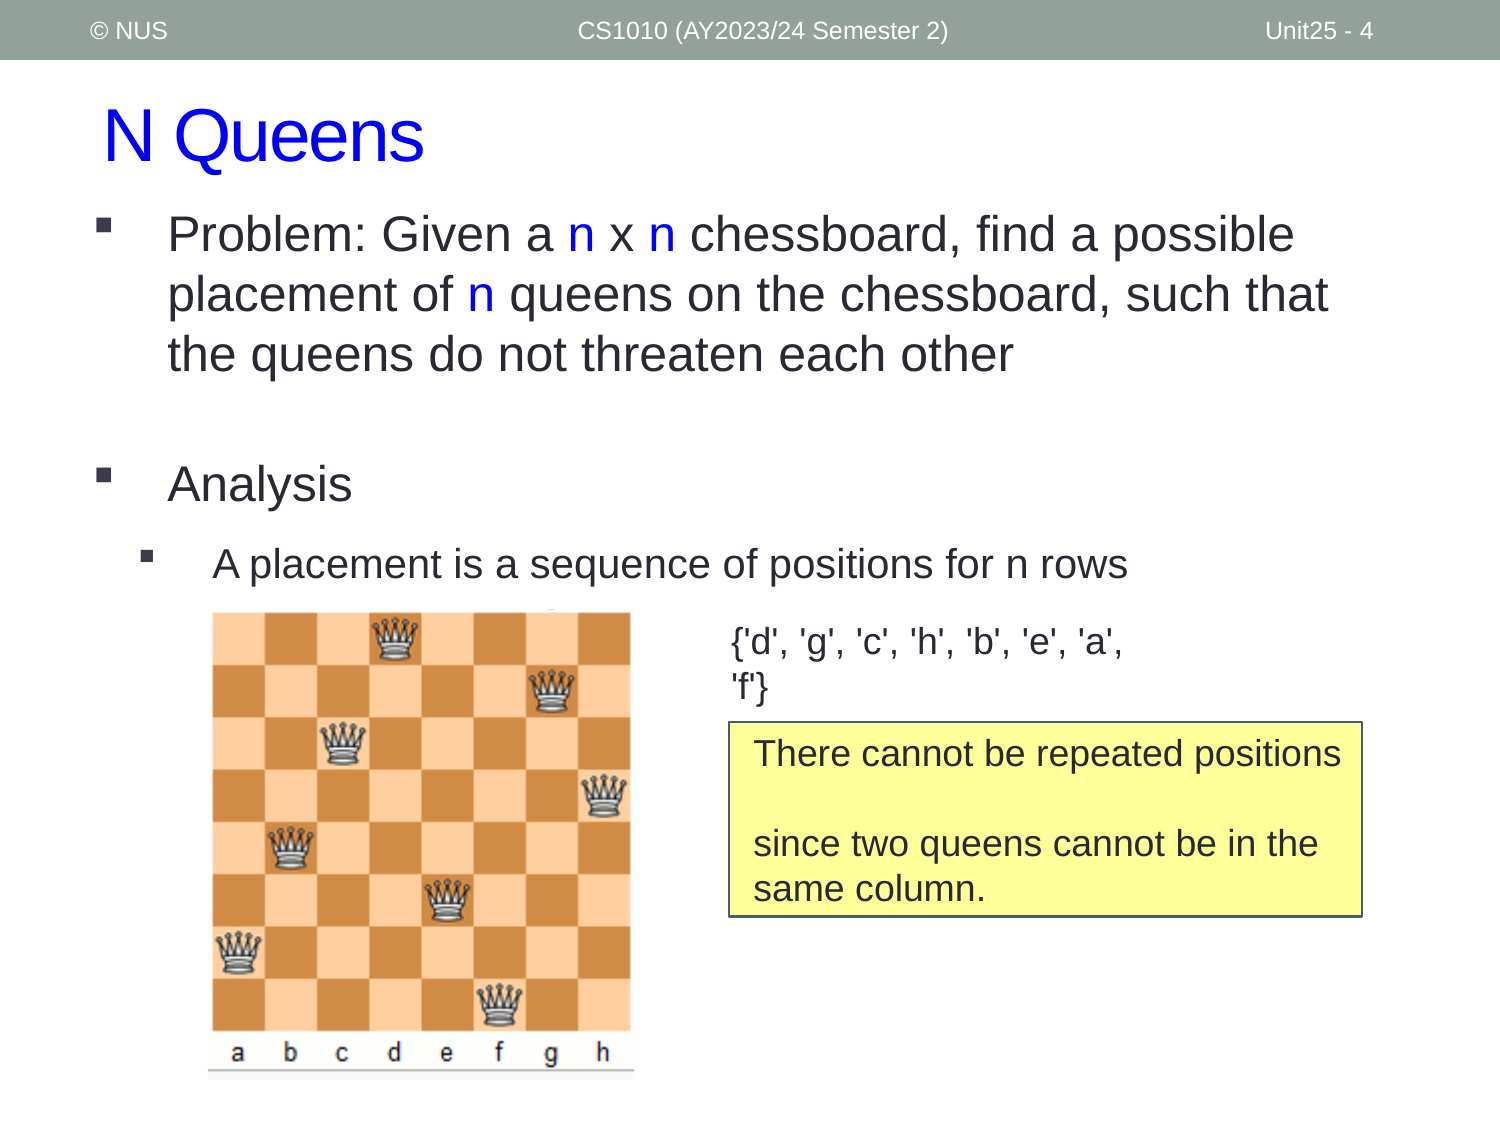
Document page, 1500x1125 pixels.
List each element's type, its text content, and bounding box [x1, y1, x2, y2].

picture [207, 609, 635, 1081]
slide_number Unit25 - 4 [1250, 3, 1425, 57]
title N Queens [87, 62, 1463, 200]
footer CS1010 (AY2023/24 Semester 2) [562, 3, 1238, 57]
text_box Problem: Given a n x n chessboard, find a possible placement of n queens on the chessboard, such that the queens do not threaten each other Analysis A placement is a sequence of positions for n rows [77, 193, 1382, 1076]
text_box There cannot be repeated positions since two queens cannot be in the same column. [727, 720, 1364, 919]
text_box {'d', 'g', 'c', 'h', 'b', 'e', 'a', 'f'} [716, 609, 1187, 715]
slide_number © NUS [75, 3, 550, 57]
